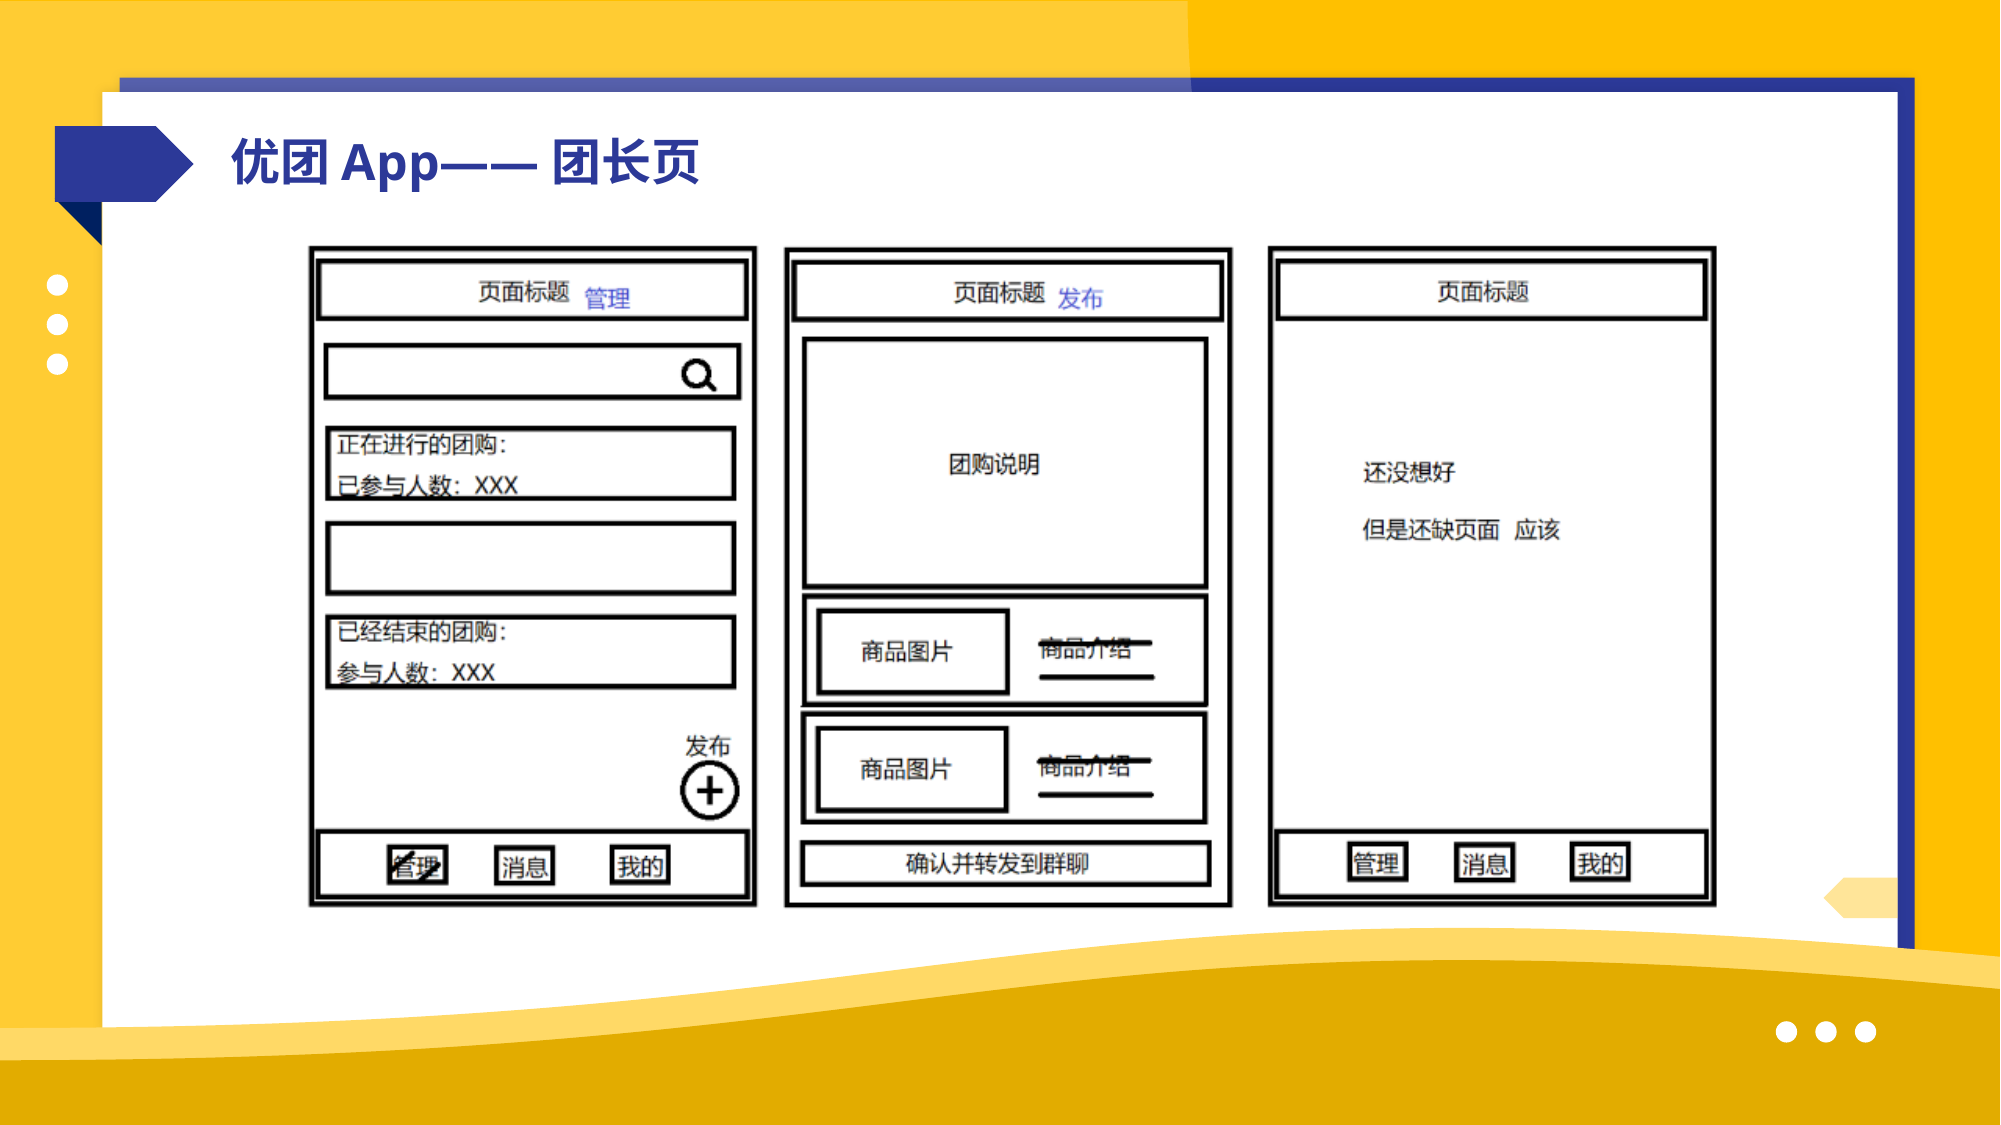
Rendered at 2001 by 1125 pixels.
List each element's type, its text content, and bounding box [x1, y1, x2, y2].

picture [301, 240, 1731, 917]
text_box 优团App——团长页 [215, 122, 717, 258]
